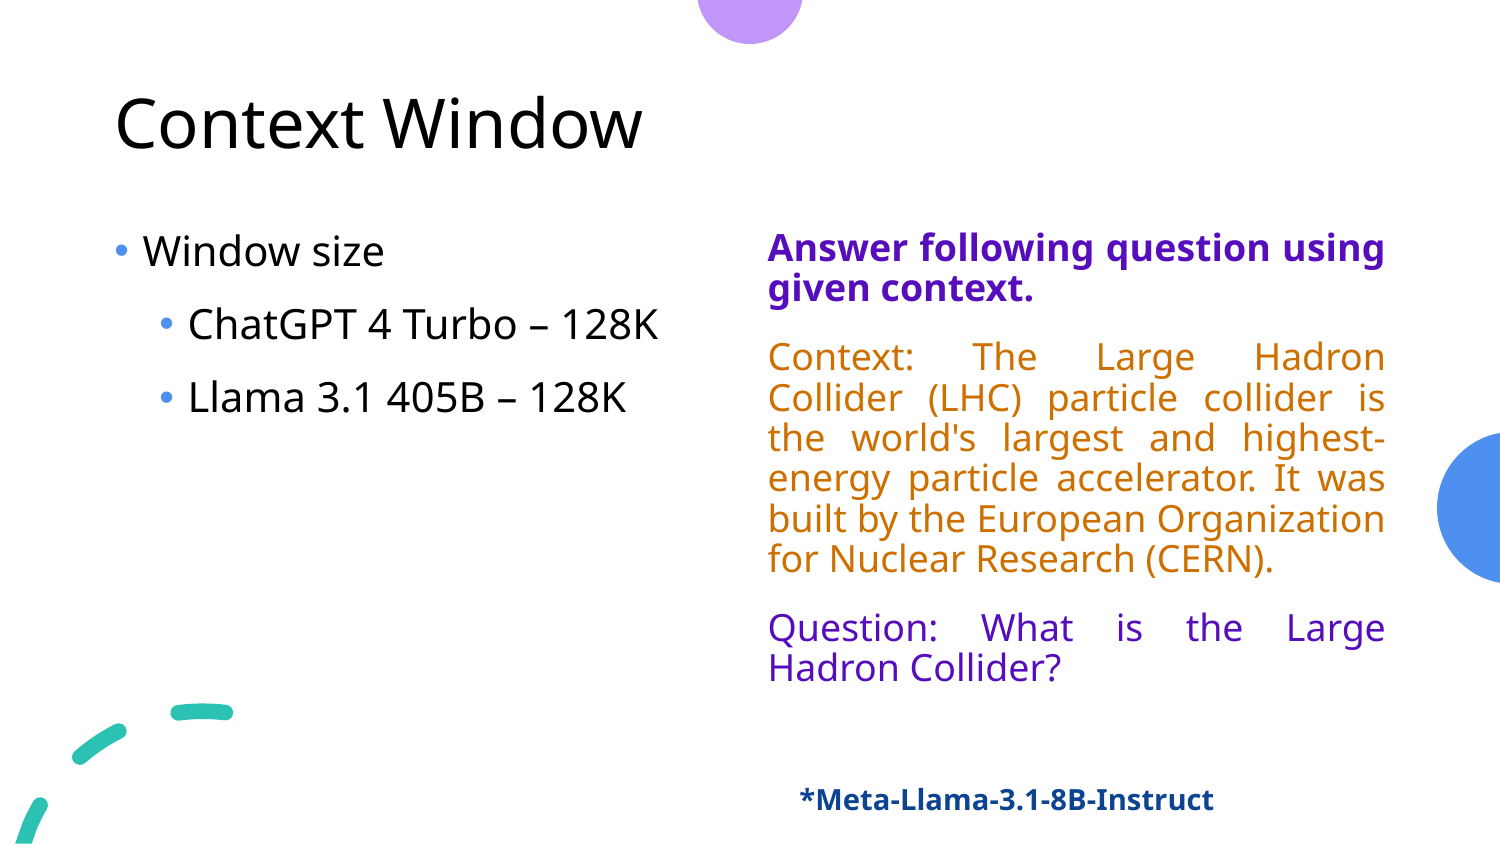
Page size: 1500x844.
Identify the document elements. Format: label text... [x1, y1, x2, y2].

text_box *Meta-Llama-3.1-8B-Instruct [284, 773, 1230, 824]
list Answer following question using given context. Context: The Large Hadron Collider (LHC) particle collider is the world's largest and highest-energy particle accelerator. It was built by the European Organization for Nuclear Research (CERN). Question: What is the Large Hadron Collider? [756, 223, 1398, 753]
list Window size ChatGPT 4 Turbo – 128K Llama 3.1 405B – 128K [103, 224, 733, 754]
title Context Window [103, 44, 1397, 208]
